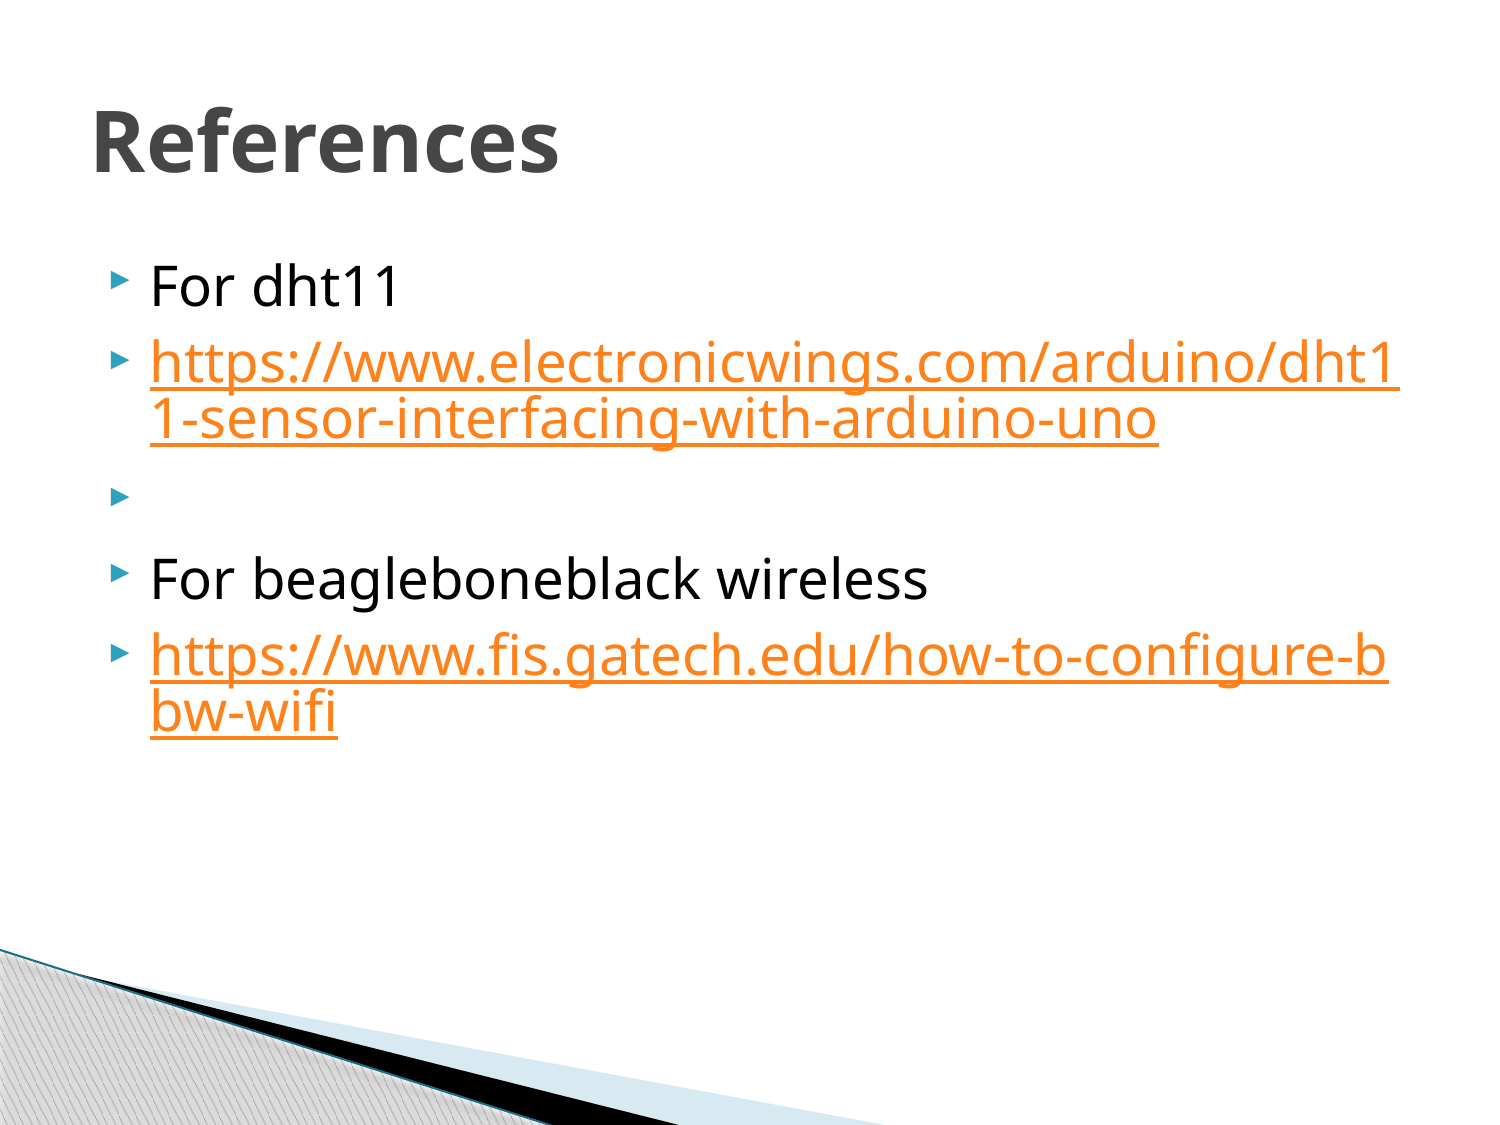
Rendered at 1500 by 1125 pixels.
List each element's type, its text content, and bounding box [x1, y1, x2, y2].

list For dht11 https://www.electronicwings.com/arduino/dht11-sensor-interfacing-with-arduino-uno For beagleboneblack wireless https://www.fis.gatech.edu/how-to-configure-bbw-wifi [75, 243, 1425, 986]
title References [75, 45, 1425, 233]
